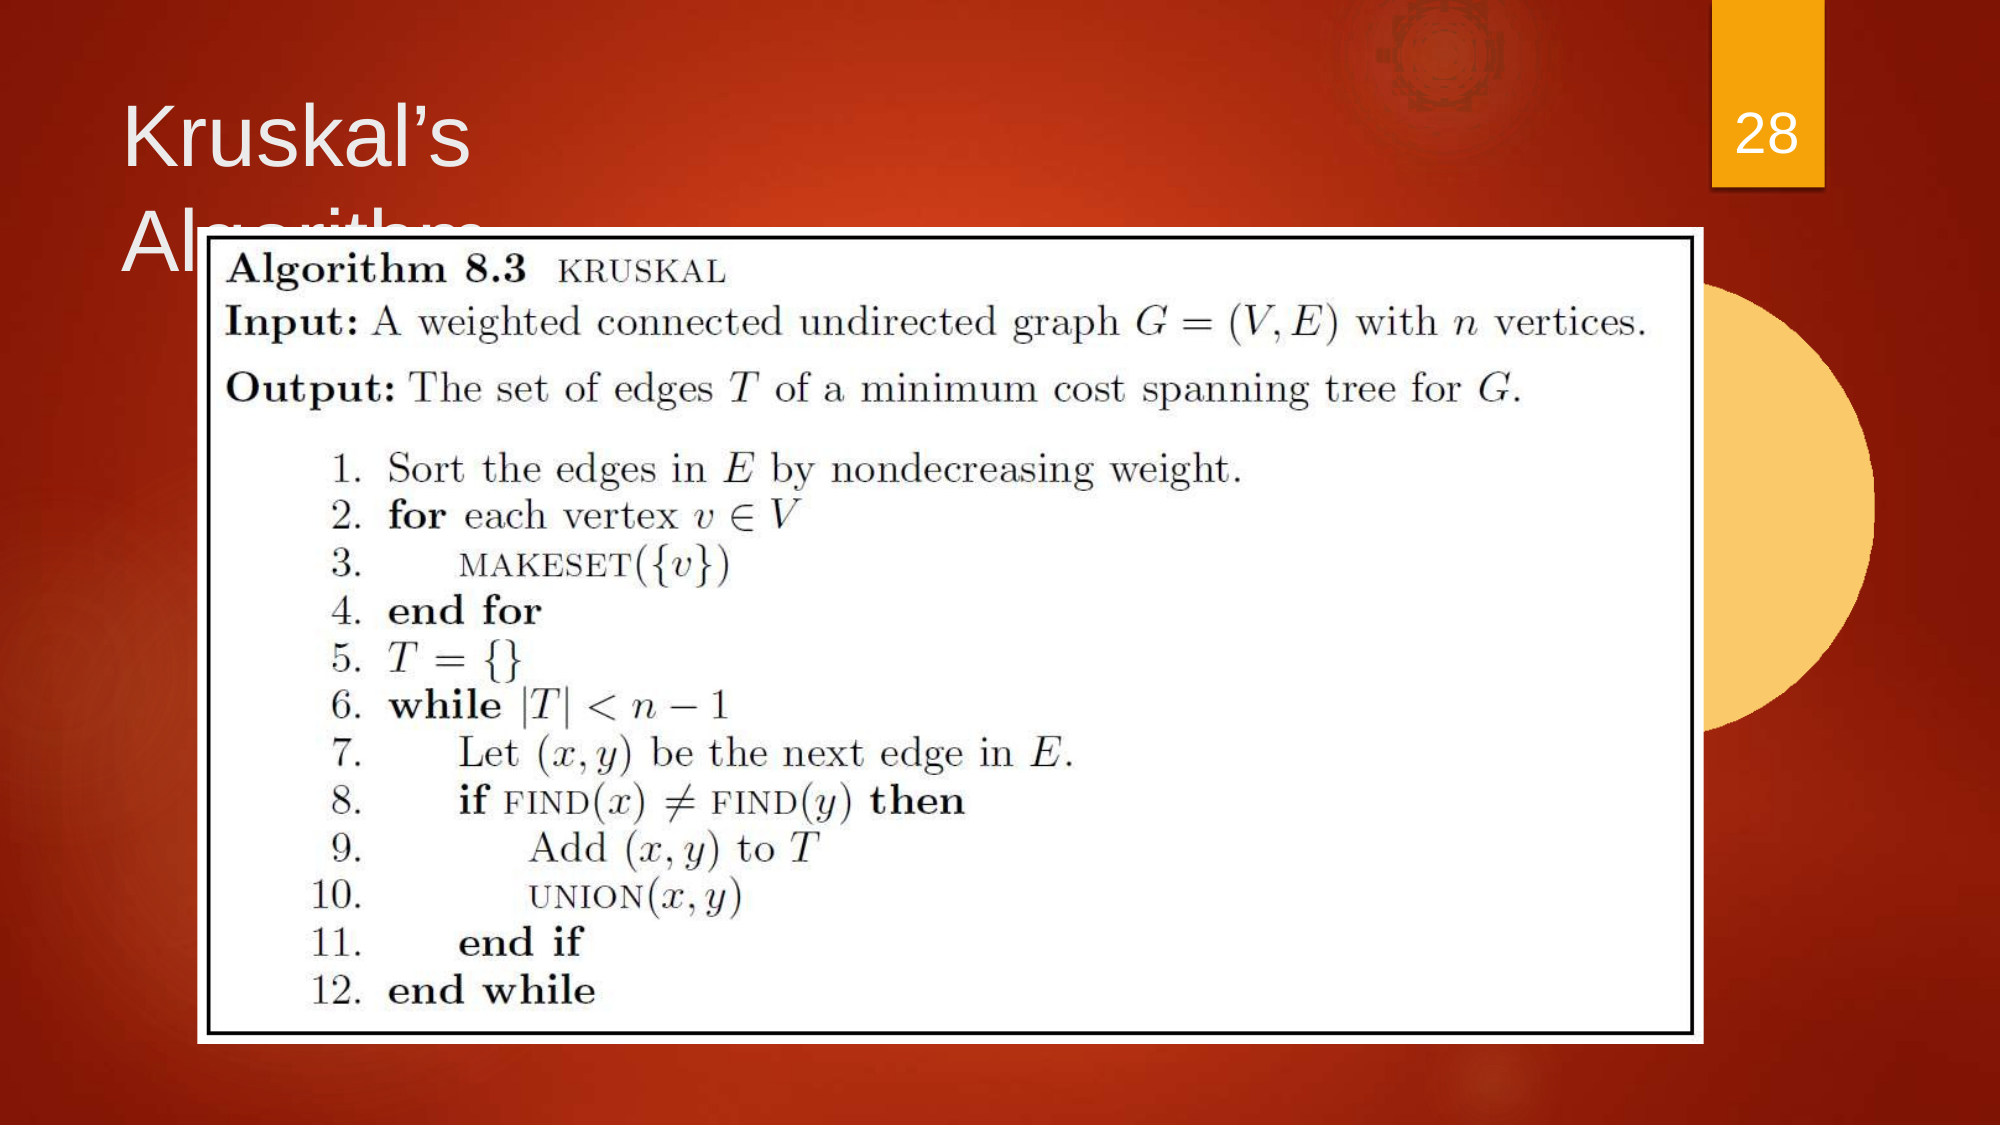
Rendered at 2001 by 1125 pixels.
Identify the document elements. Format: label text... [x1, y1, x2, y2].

text_box [197, 227, 1704, 1044]
title Kruskal’s Algorithm [118, 77, 866, 290]
picture [0, 0, 2000, 1125]
text_box 28 [1732, 93, 1802, 166]
